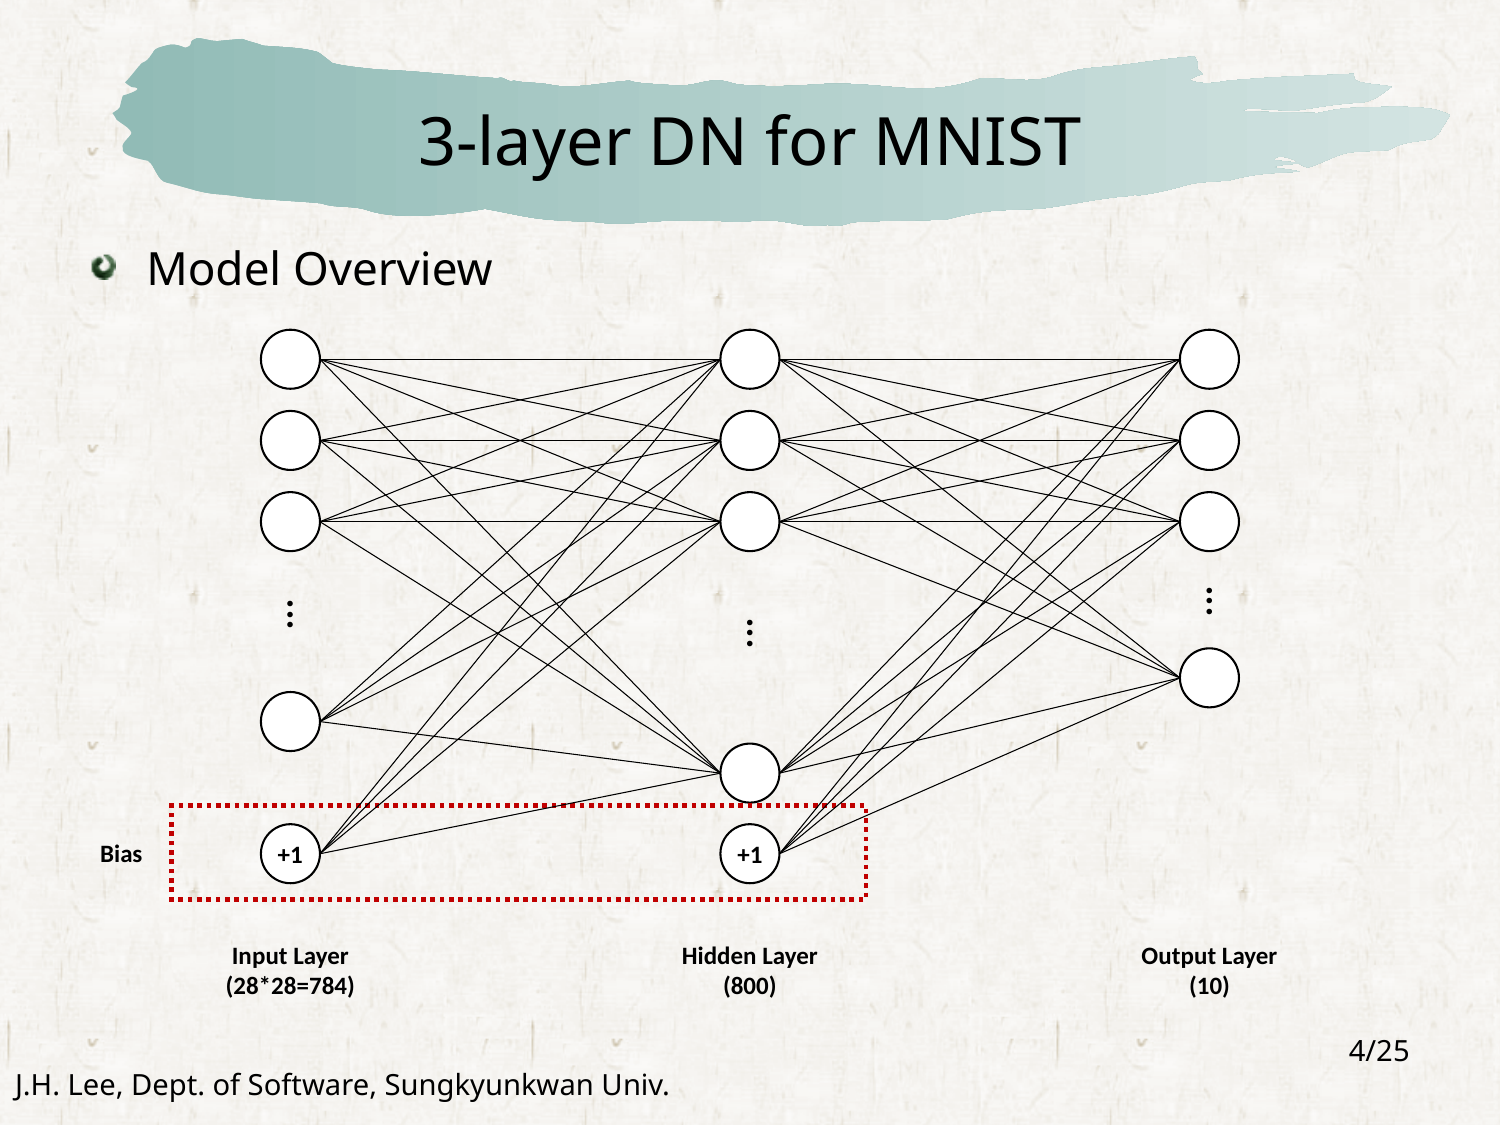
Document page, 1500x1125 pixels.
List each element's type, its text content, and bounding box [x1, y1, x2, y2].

text_box [1186, 492, 1239, 552]
text_box [720, 329, 780, 389]
text_box [260, 329, 320, 389]
text_box . . . [1189, 583, 1230, 630]
text_box [260, 410, 312, 470]
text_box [779, 359, 1181, 440]
text_box [1186, 410, 1239, 470]
text_box [726, 743, 772, 803]
title 3-layer DN for MNIST [75, 45, 1425, 231]
text_box Bias [85, 829, 158, 875]
text_box [1180, 329, 1239, 389]
text_box Output Layer (10) [1126, 931, 1293, 1007]
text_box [319, 440, 721, 521]
picture [0, 0, 1500, 1125]
text_box [260, 692, 312, 752]
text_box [319, 772, 721, 854]
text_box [779, 521, 1181, 677]
list Model Overview [75, 231, 1425, 1005]
text_box [726, 410, 772, 470]
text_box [319, 359, 721, 440]
text_box . . . [270, 596, 311, 643]
text_box [1186, 648, 1239, 708]
text_box Input Layer (28*28=784) [210, 931, 371, 1007]
text_box Hidden Layer (800) [667, 931, 833, 1007]
footer J.H. Lee, Dept. of Software, Sungkyunkwan Univ. [0, 1058, 762, 1102]
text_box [319, 521, 721, 772]
text_box [171, 805, 867, 900]
text_box . . . [730, 615, 770, 662]
text_box [726, 492, 772, 552]
text_box [260, 492, 312, 552]
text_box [779, 677, 1181, 855]
slide_number 4/25 [1074, 1024, 1426, 1103]
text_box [779, 440, 1181, 521]
